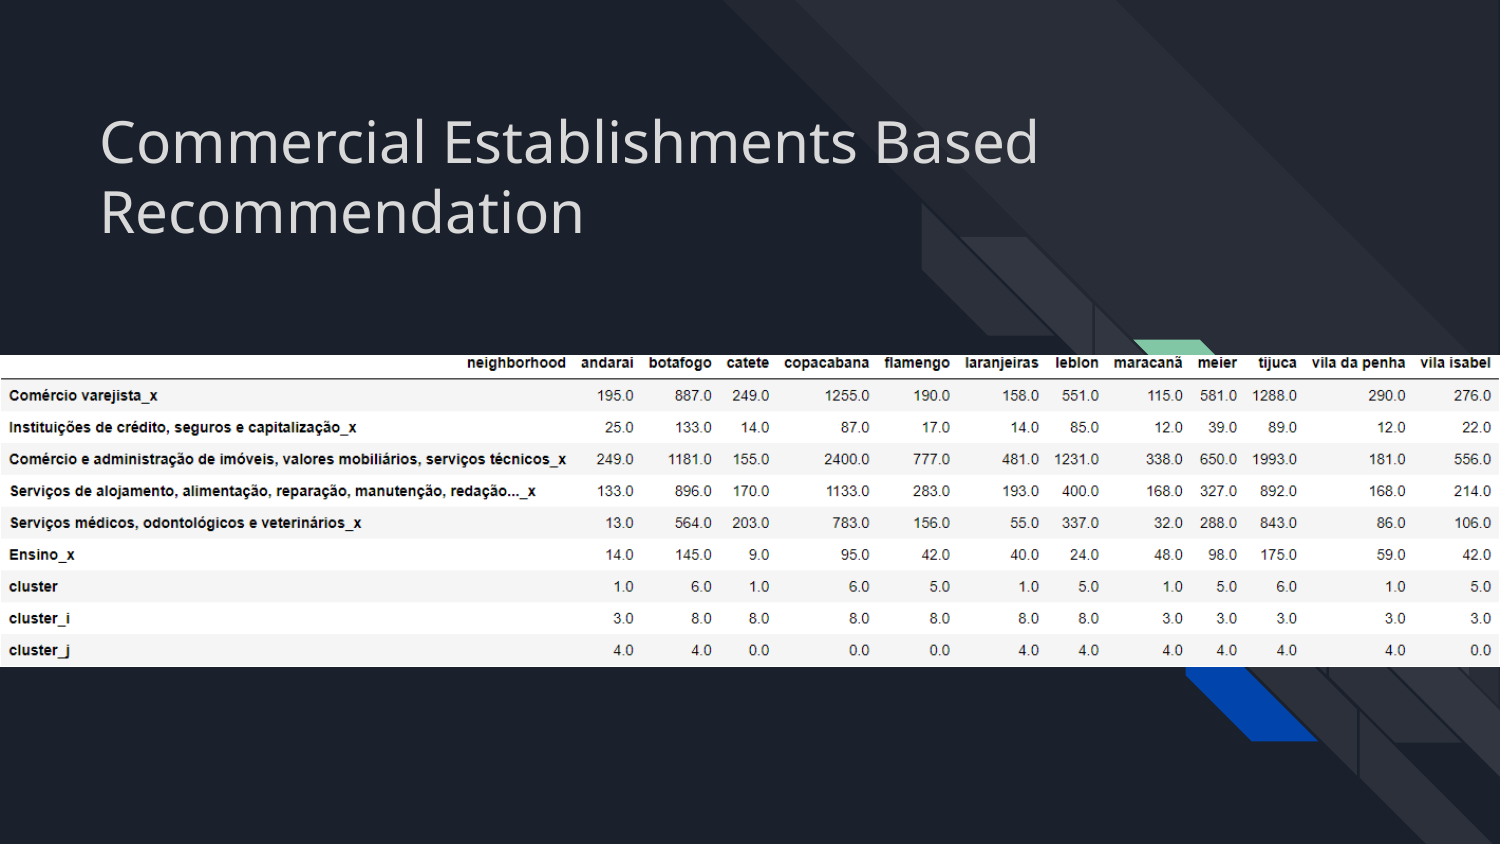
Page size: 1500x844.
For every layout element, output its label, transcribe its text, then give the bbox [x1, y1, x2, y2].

picture [0, 355, 1500, 667]
title Commercial Establishments Based Recommendation [84, 67, 1096, 284]
